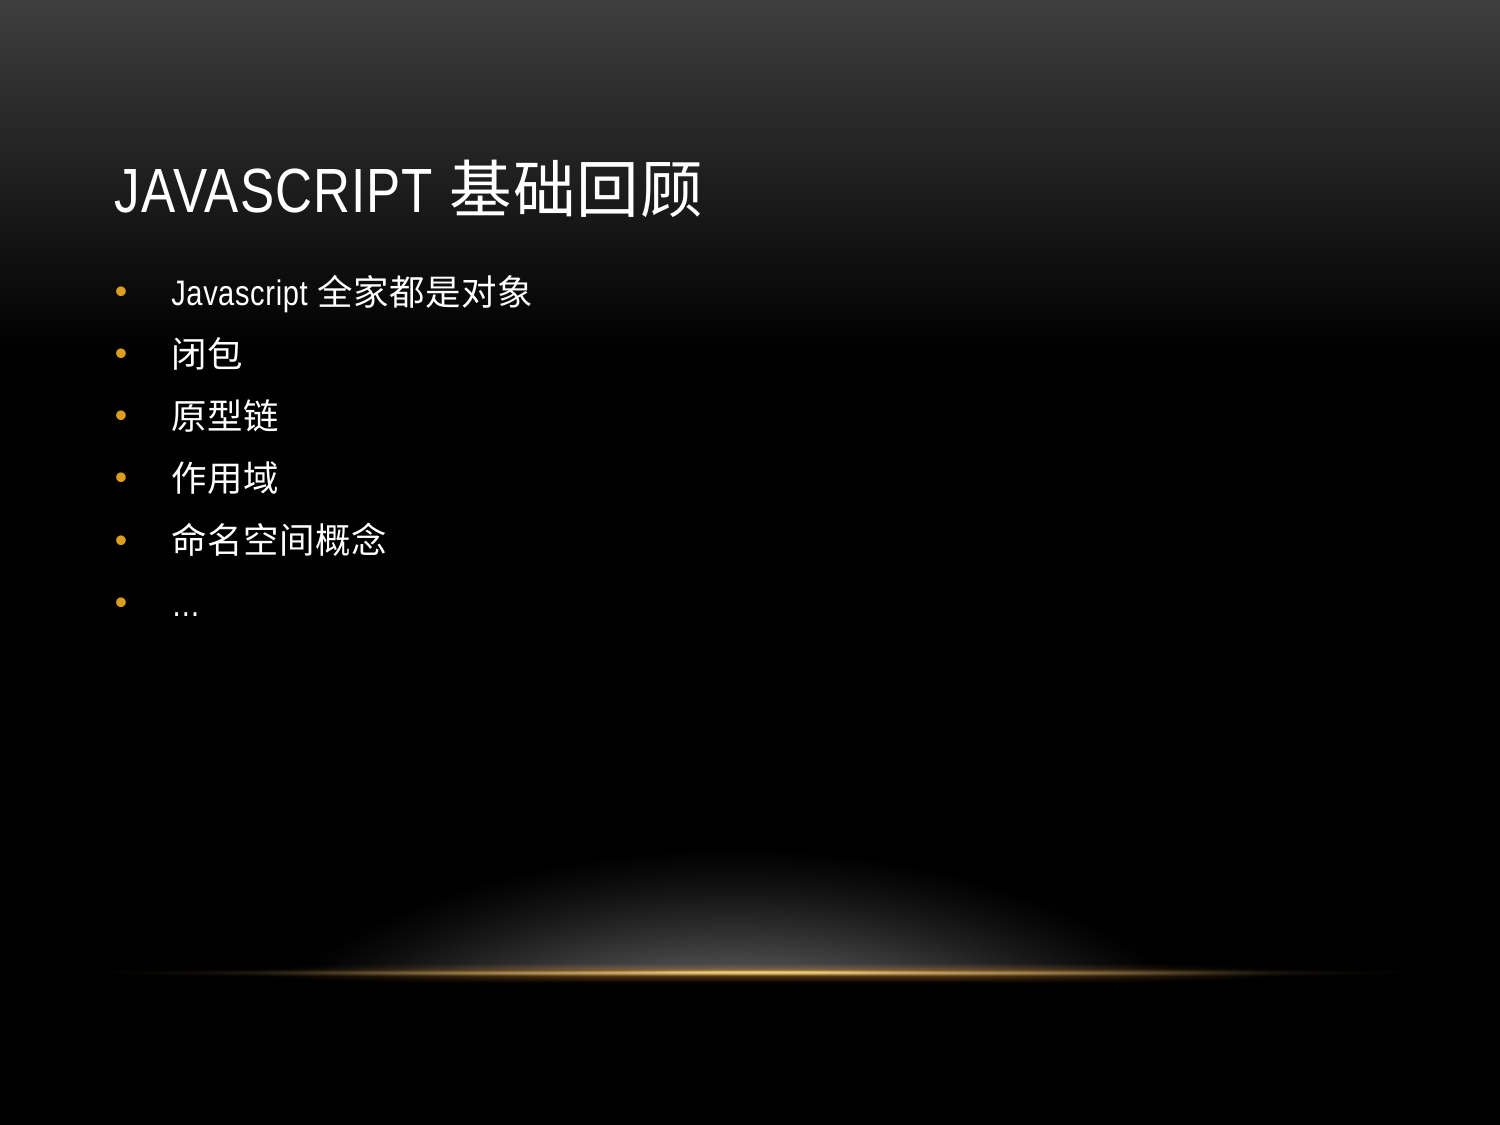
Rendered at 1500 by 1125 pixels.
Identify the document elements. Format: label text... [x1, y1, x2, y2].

title Javascript基础回顾 [99, 45, 1400, 233]
list Javascript全家都是对象 闭包 原型链 作用域 命名空间概念 … [99, 262, 1400, 938]
picture [0, 0, 1500, 1125]
